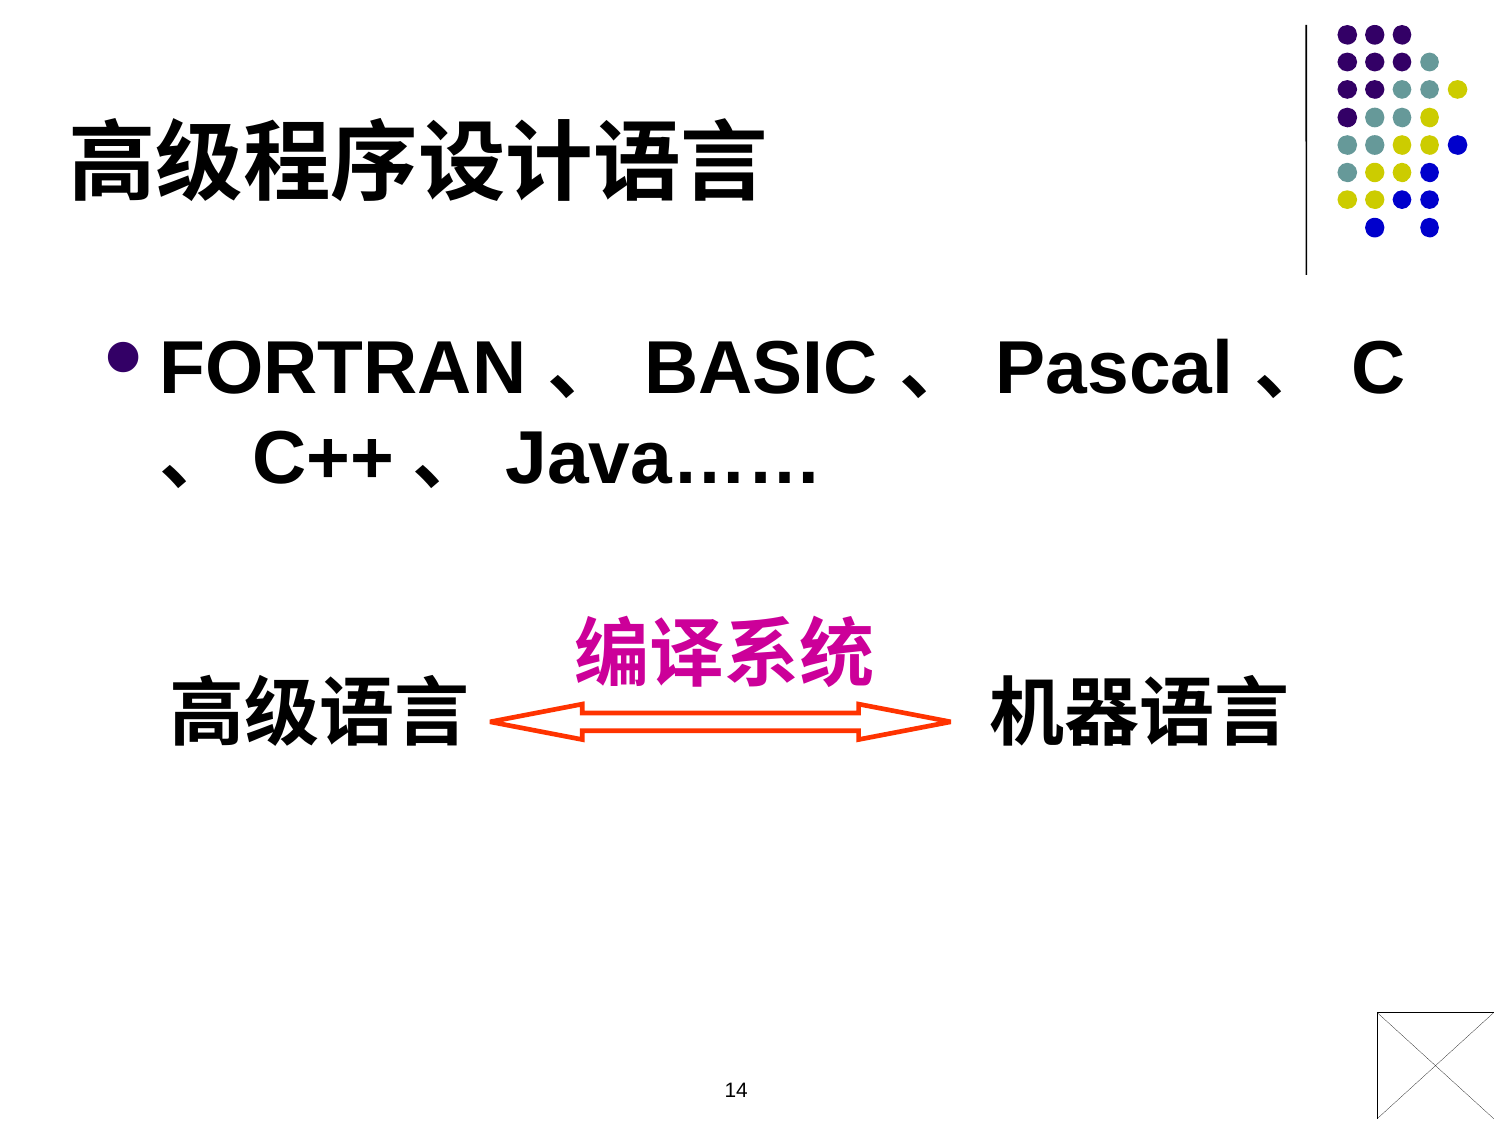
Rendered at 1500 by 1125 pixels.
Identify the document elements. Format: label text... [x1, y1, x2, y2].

text_box 14 [560, 1068, 911, 1125]
text_box [490, 704, 951, 740]
text_box 高级语言 [118, 656, 521, 762]
text_box 编译系统 [529, 597, 920, 703]
text_box 机器语言 [938, 656, 1341, 762]
title 高级程序设计语言 [53, 78, 1291, 219]
list FORTRAN、BASIC、Pascal、C、C++、Java…… [88, 311, 1439, 536]
